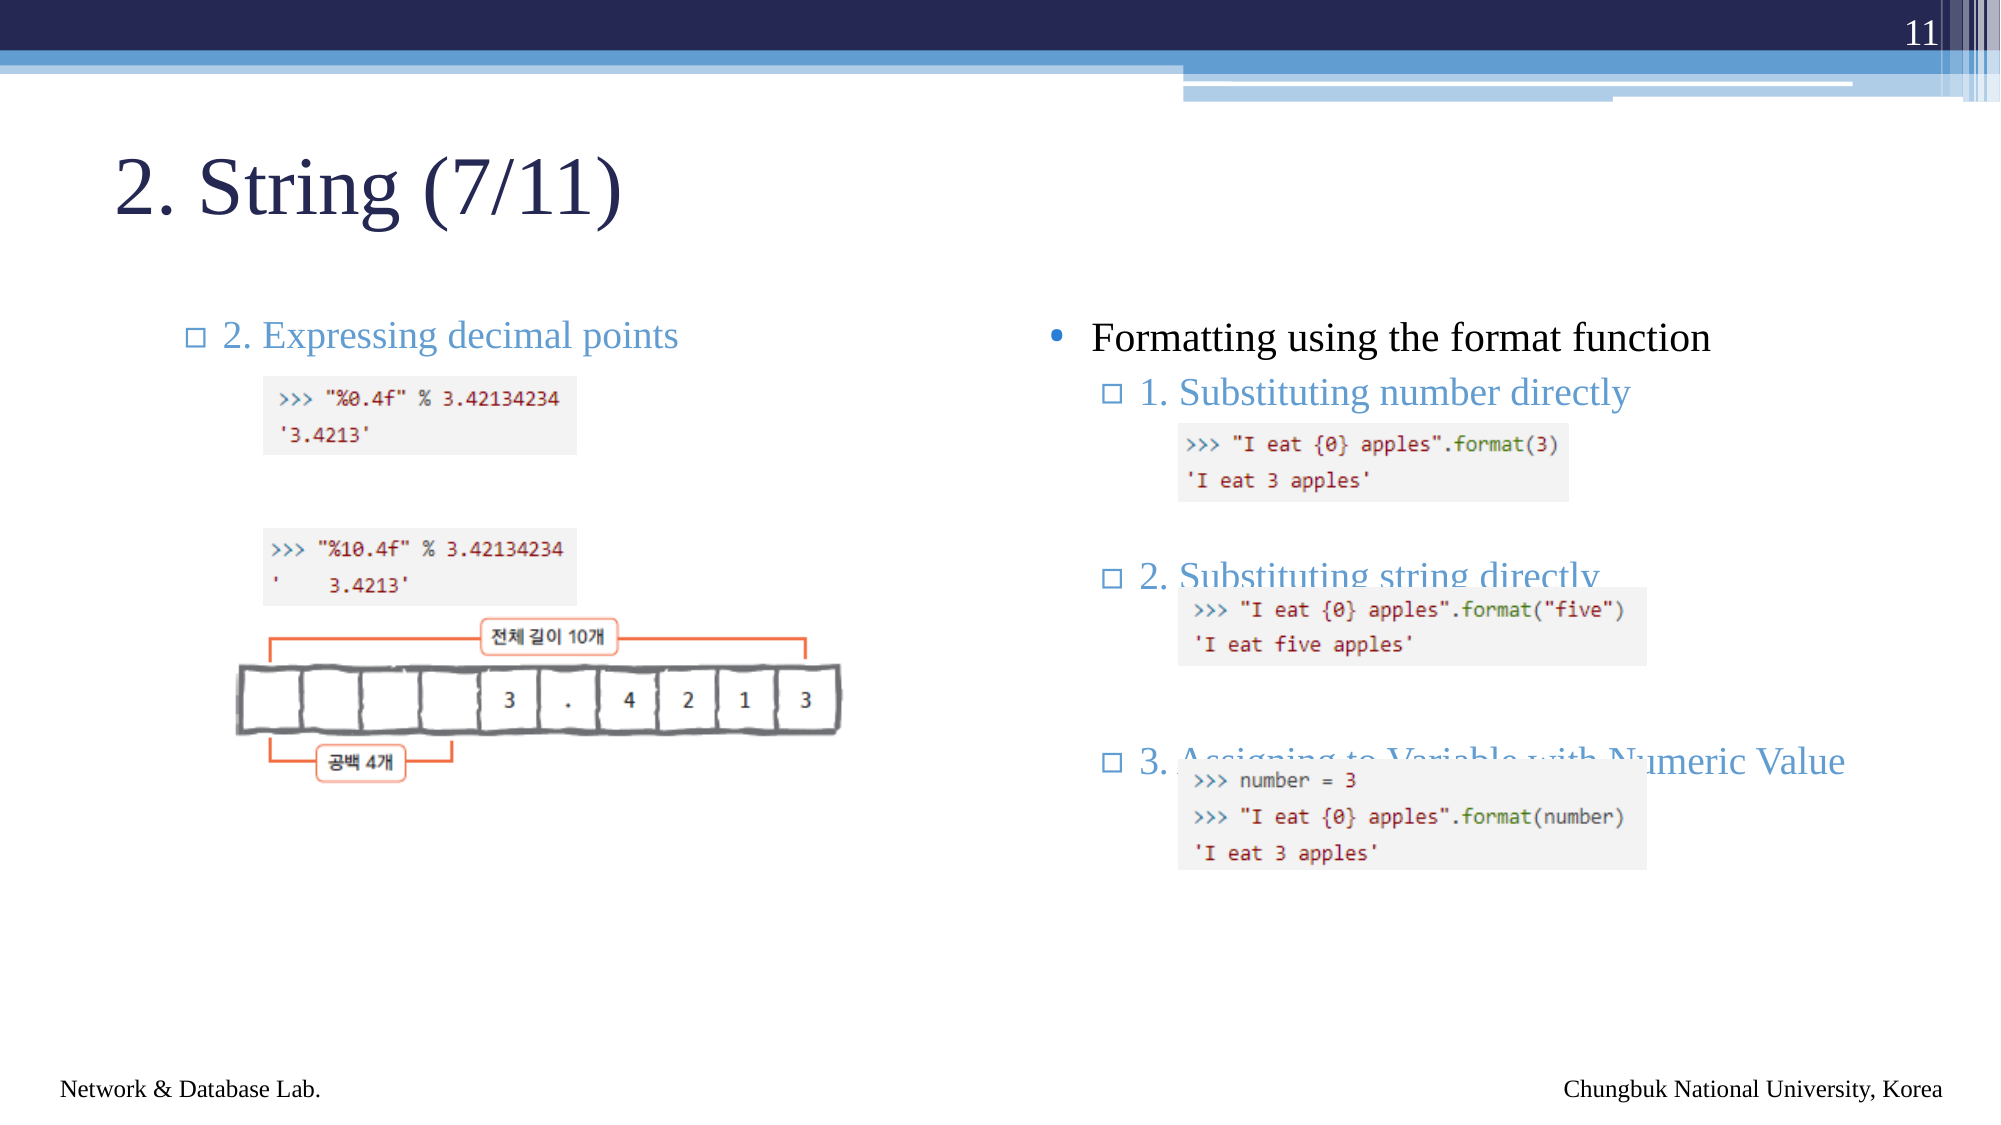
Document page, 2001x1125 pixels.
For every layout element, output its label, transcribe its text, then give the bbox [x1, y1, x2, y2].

picture [1177, 587, 1648, 667]
picture [221, 528, 862, 797]
picture [263, 375, 577, 455]
picture [1177, 422, 1570, 503]
picture [1177, 759, 1648, 870]
list 2. Expressing decimal points [99, 302, 984, 1045]
title 2. String (7/11) [99, 93, 1900, 269]
list Formatting using the format function 1. Substituting number directly 2. Substituting string directly 3. Assigning to Variable with Numeric Value [1016, 302, 1900, 1045]
slide_number 11 [1788, 0, 1955, 61]
